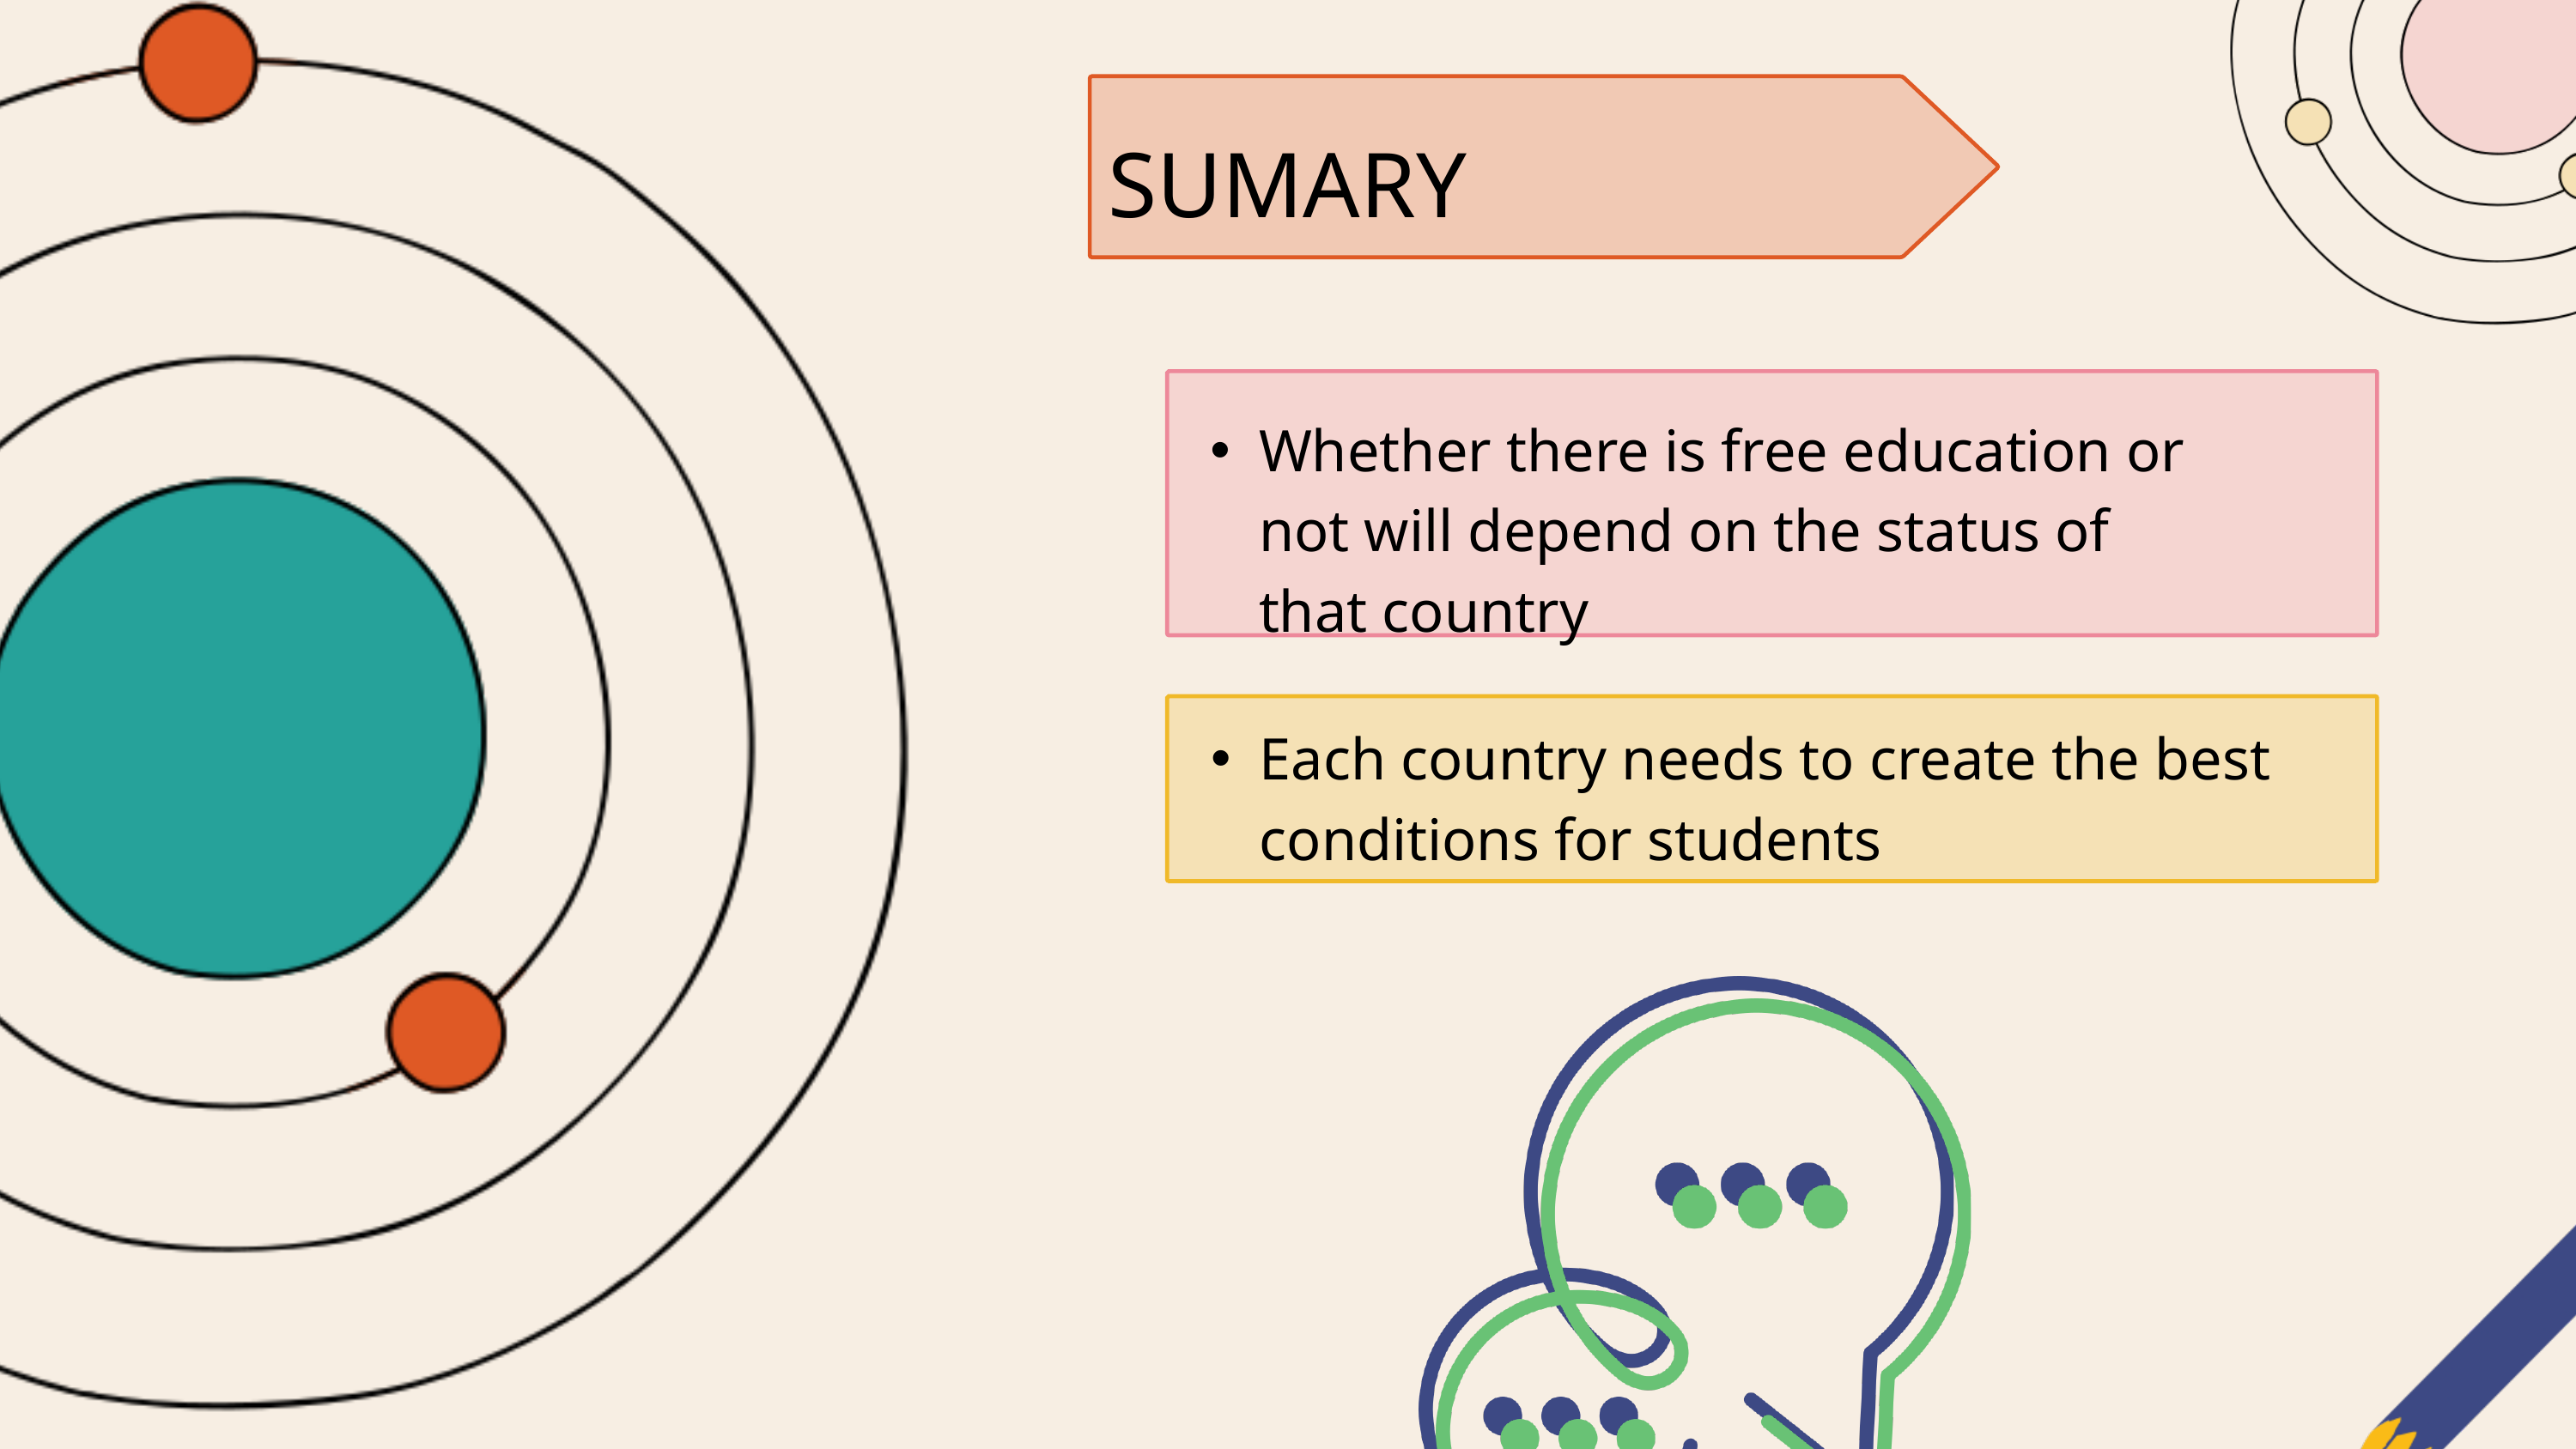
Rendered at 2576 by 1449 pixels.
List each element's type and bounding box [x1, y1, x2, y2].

text_box [2225, 0, 2576, 326]
text_box [1089, 76, 1998, 270]
text_box [2153, 1131, 2576, 1449]
text_box [1158, 584, 2419, 998]
text_box [1158, 316, 2378, 584]
text_box [1418, 1006, 1971, 1449]
text_box [0, 0, 929, 1415]
